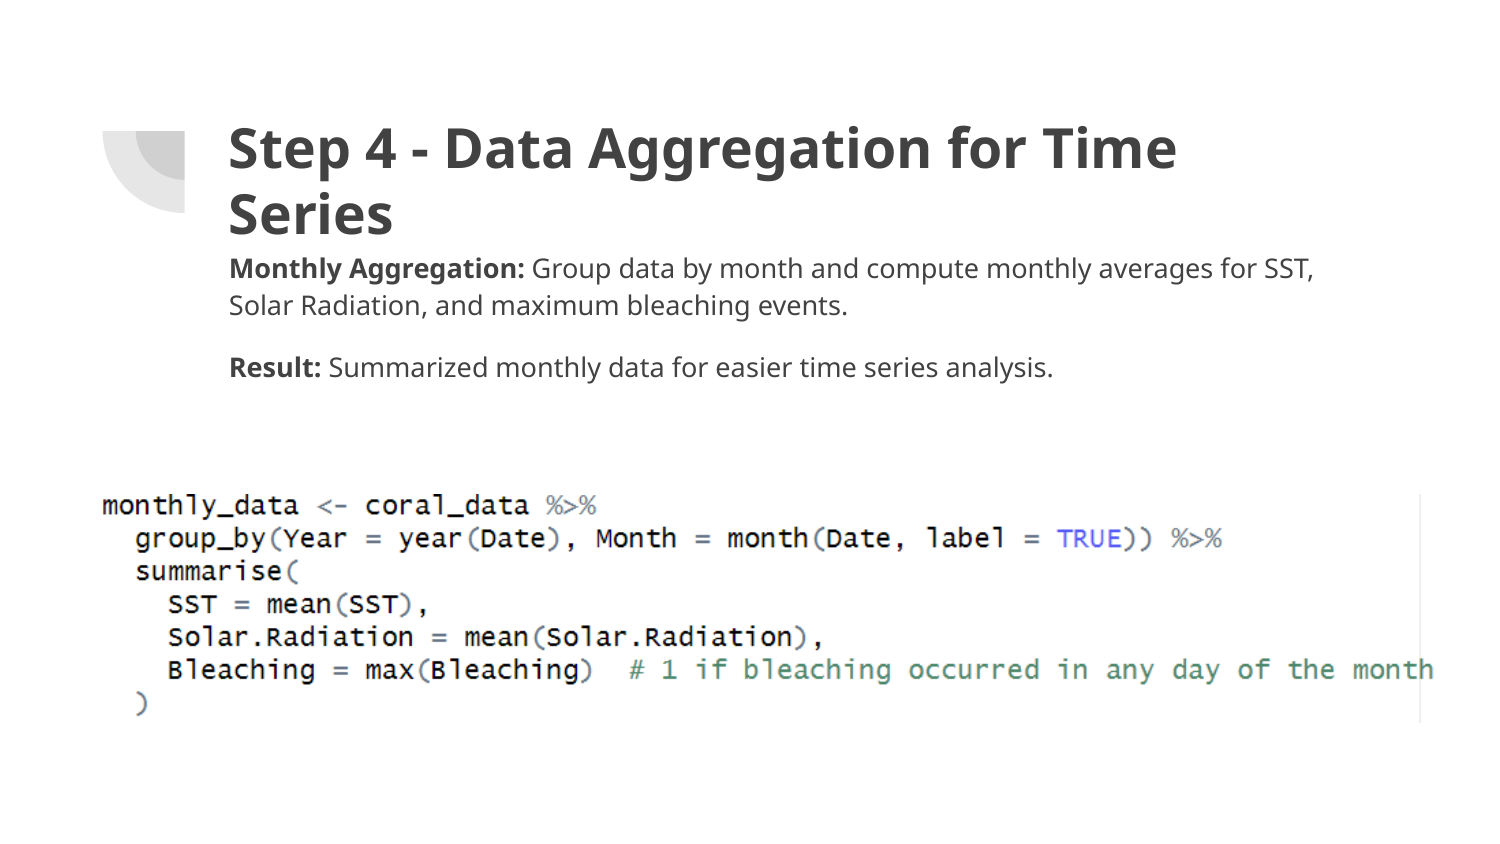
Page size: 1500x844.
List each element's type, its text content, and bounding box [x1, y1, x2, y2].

title Step 4 - Data Aggregation for Time Series [213, 98, 1368, 231]
list Monthly Aggregation: Group data by month and compute monthly averages for SST, Solar Radiation, and maximum bleaching events. Result: Summarized monthly data for easier time series analysis. [213, 231, 1394, 460]
picture [93, 494, 1448, 723]
